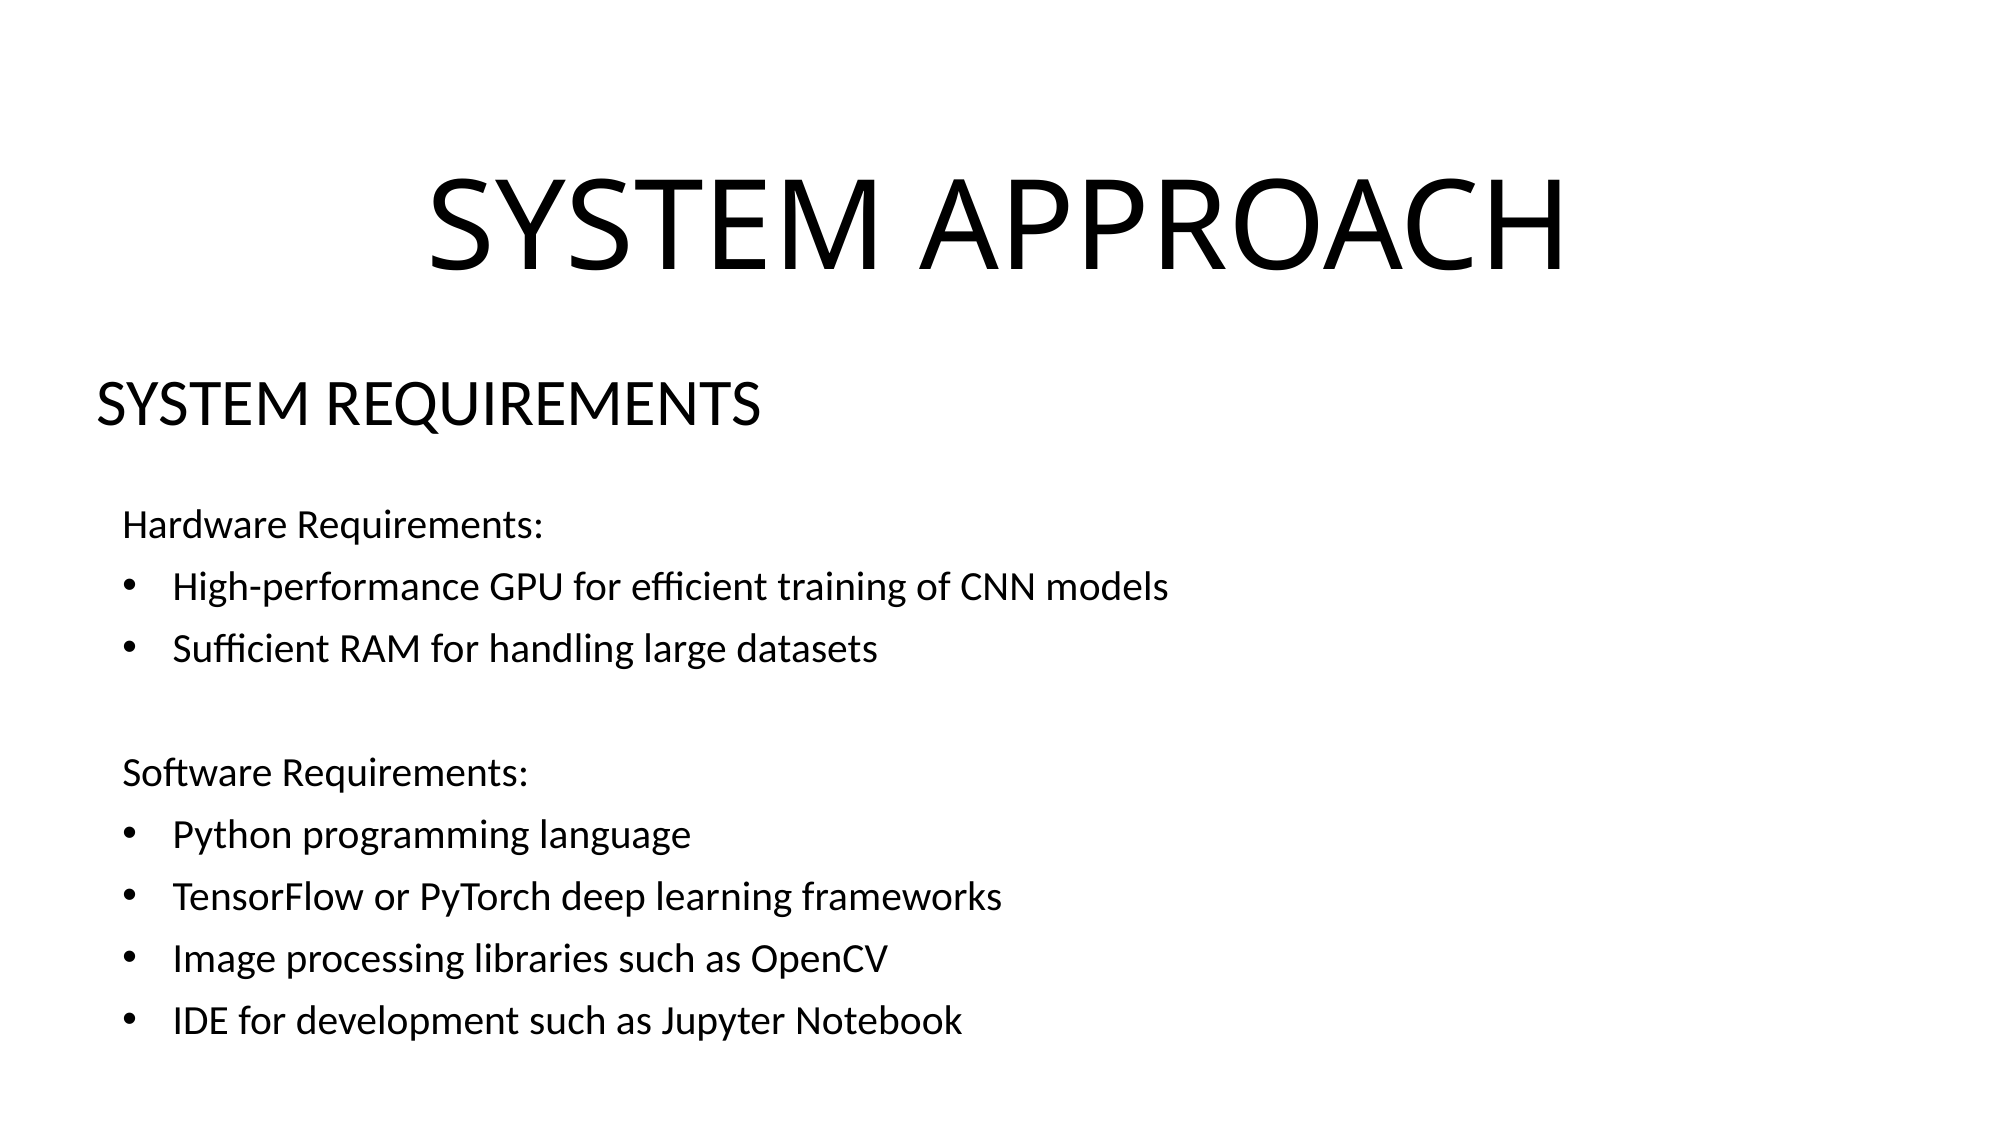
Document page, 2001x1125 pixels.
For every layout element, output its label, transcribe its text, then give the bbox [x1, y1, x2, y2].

title SYSTEM APPROACH [249, 96, 1750, 305]
text_box SYSTEM REQUIREMENTS [82, 351, 858, 447]
subtitle Hardware Requirements: High-performance GPU for efficient training of CNN models Sufficient RAM for handling large datasets Software Requirements: Python programming language TensorFlow or PyTorch deep learning frameworks Image processing libraries such as OpenCV IDE for development such as Jupyter Notebook [107, 494, 1608, 1052]
